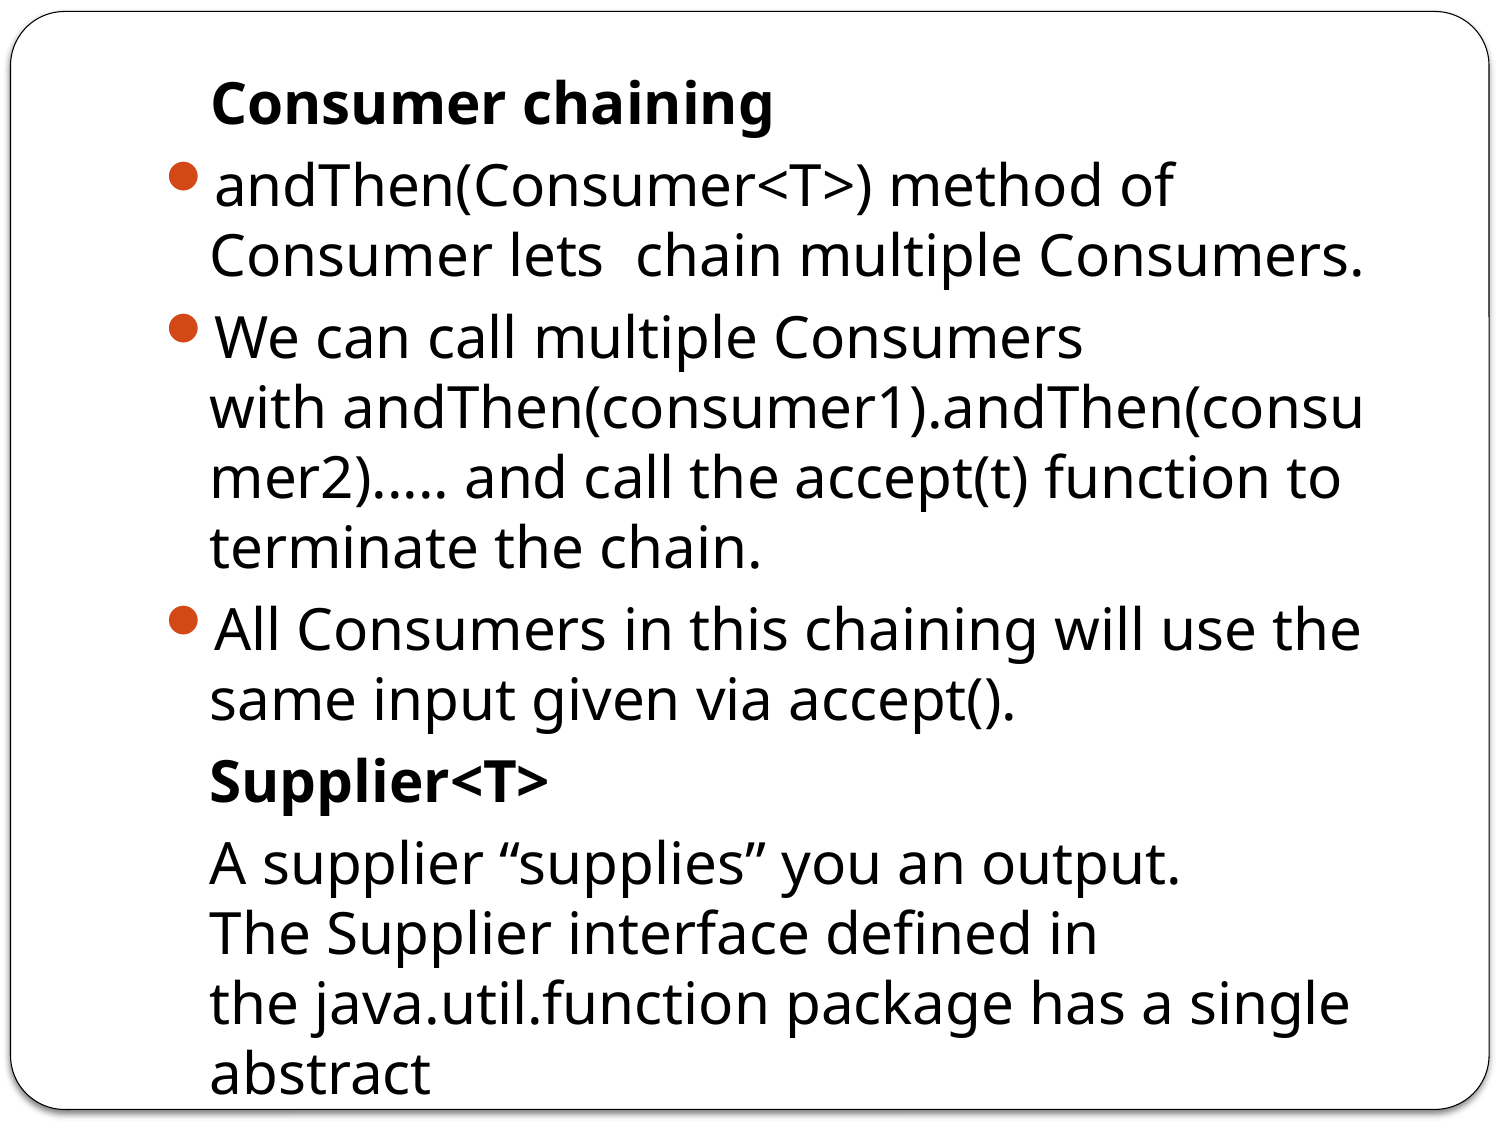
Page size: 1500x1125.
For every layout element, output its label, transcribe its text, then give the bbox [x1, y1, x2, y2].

list Consumer chaining andThen(Consumer<T>) method of Consumer lets chain multiple Consumers. We can call multiple Consumers with andThen(consumer1).andThen(consumer2)..... and call the accept(t) function to terminate the chain. All Consumers in this chaining will use the same input given via accept(). Supplier<T> A supplier “supplies” you an output. The Supplier interface defined in the java.util.function package has a single abstract [150, 58, 1425, 988]
